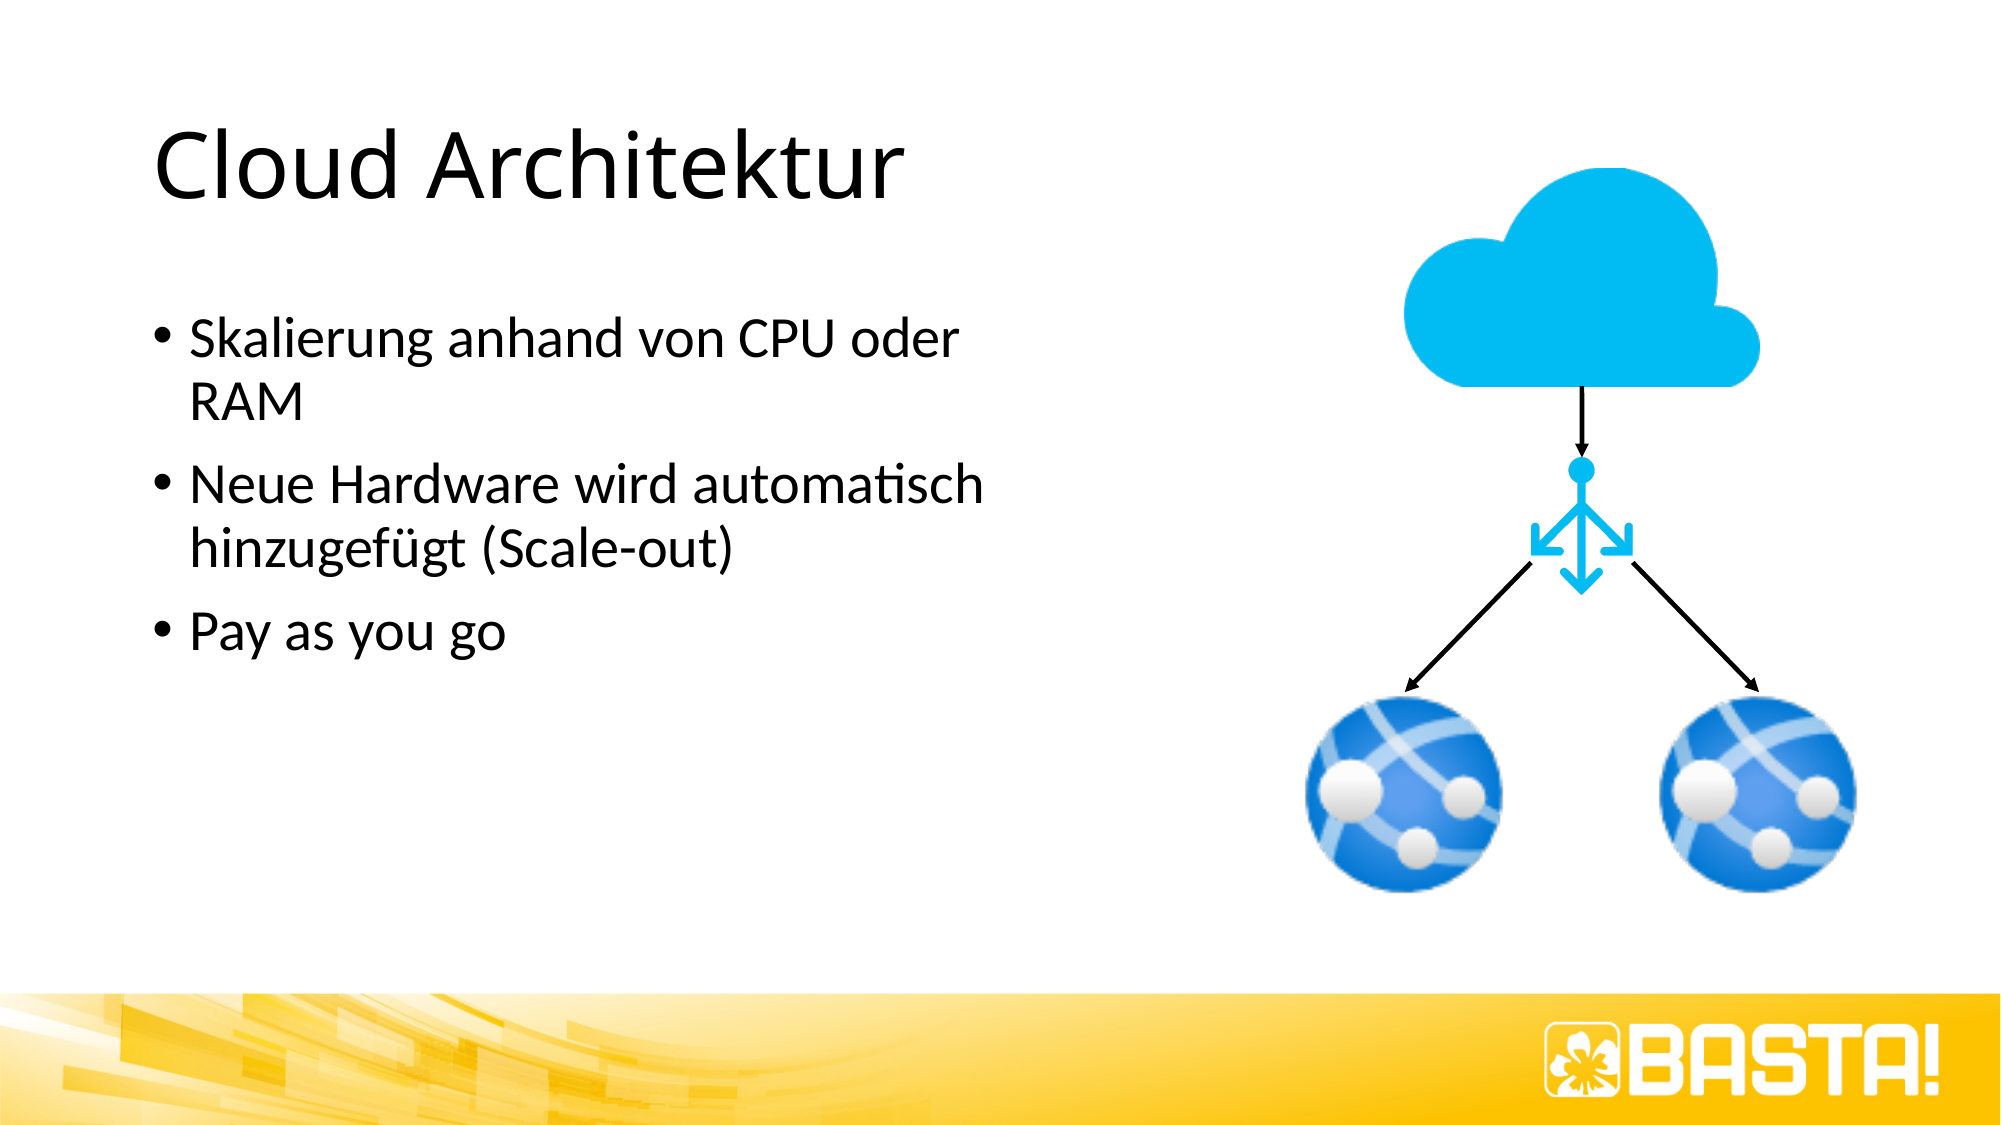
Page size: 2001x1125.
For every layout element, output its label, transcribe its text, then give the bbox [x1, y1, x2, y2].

title Cloud Architektur [137, 59, 1863, 278]
picture [0, 0, 2001, 1125]
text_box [1404, 562, 1532, 693]
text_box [1632, 562, 1760, 693]
list Skalierung anhand von CPU oder RAM Neue Hardware wird automatisch hinzugefügt (Scale-out) Pay as you go [137, 299, 1077, 1014]
